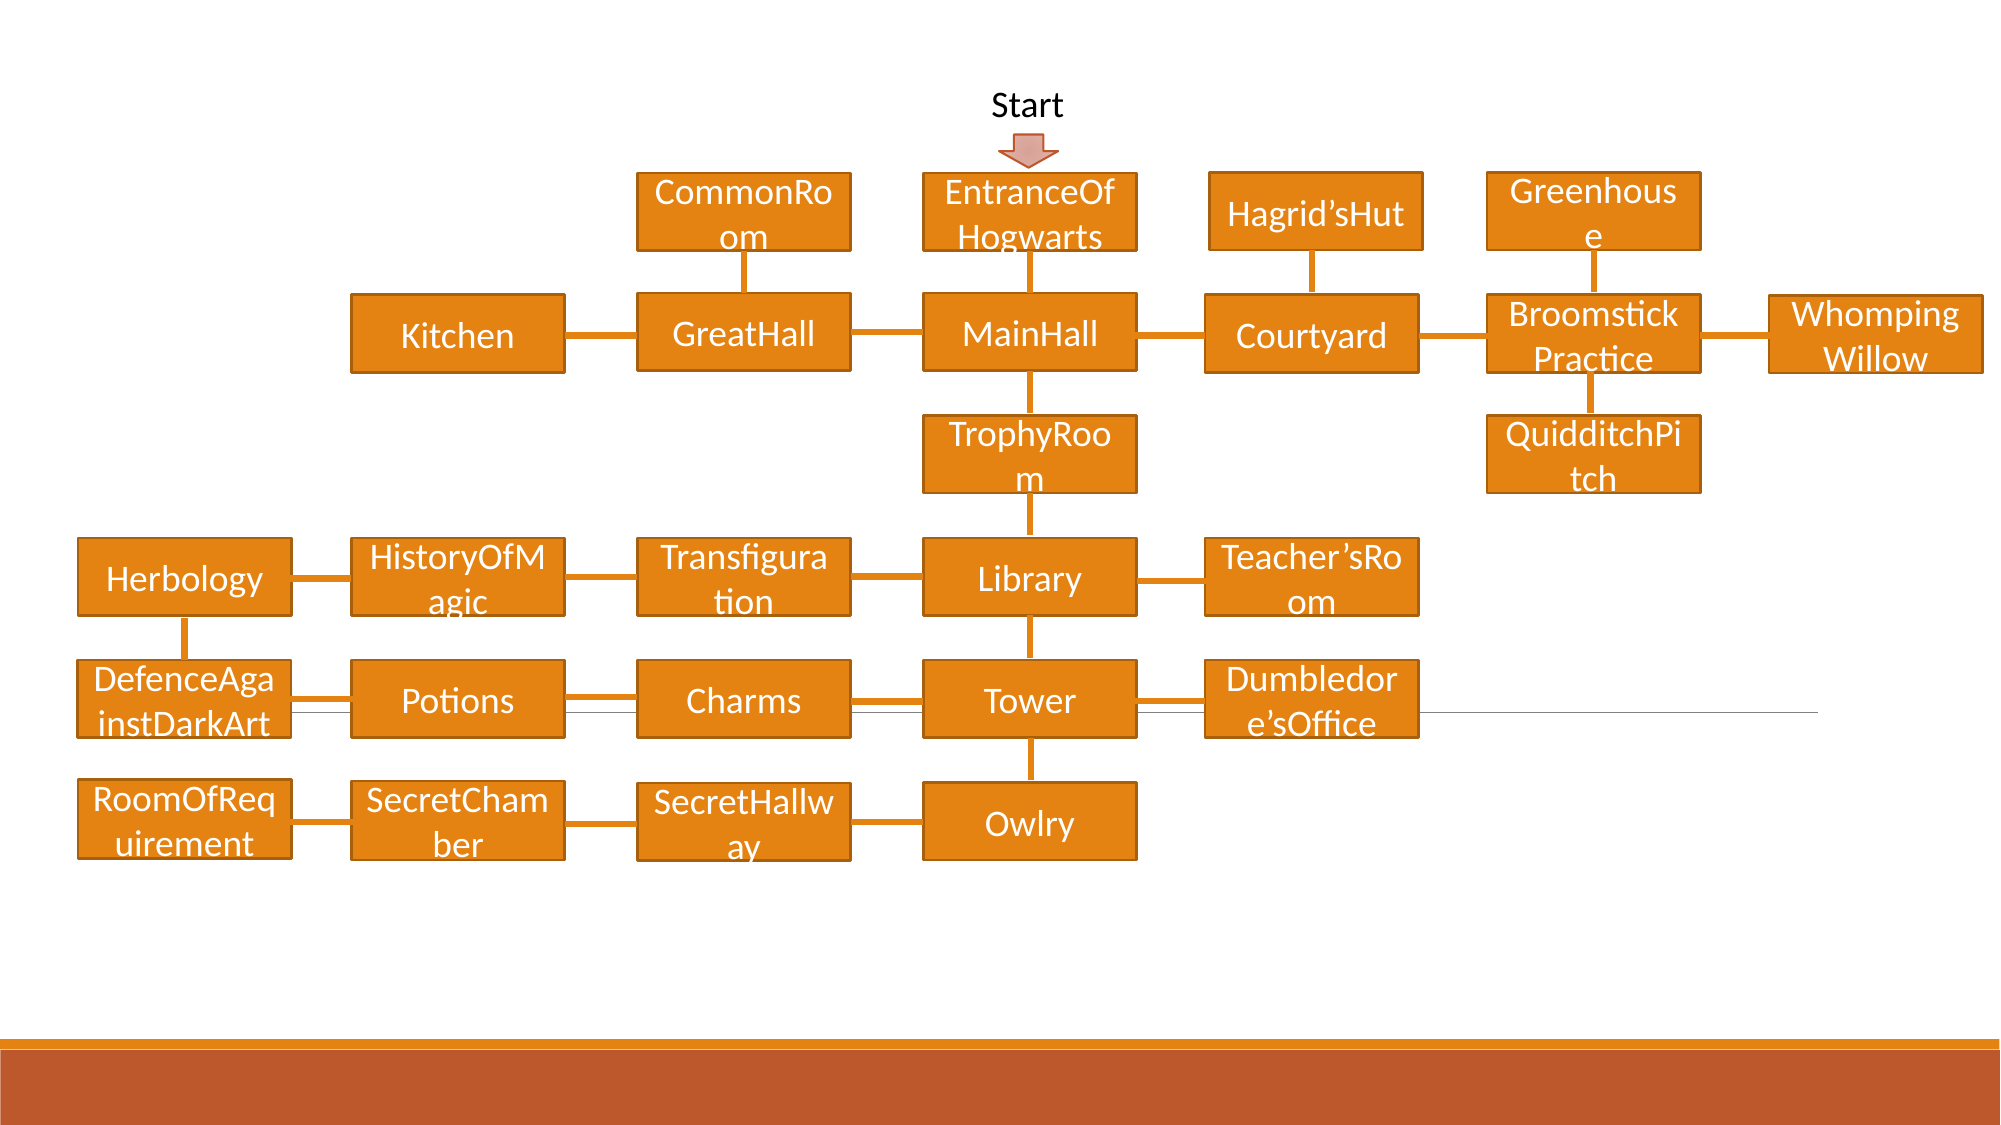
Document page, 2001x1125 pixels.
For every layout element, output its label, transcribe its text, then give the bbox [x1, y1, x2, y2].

text_box Hagrid’sHut [1208, 171, 1424, 251]
text_box [998, 133, 1060, 169]
text_box Kitchen [350, 293, 566, 374]
text_box DefenceAgainstDarkArt [76, 659, 292, 739]
text_box MainHall [922, 292, 1138, 372]
text_box QuidditchPitch [1486, 414, 1702, 494]
text_box Owlry [922, 781, 1138, 861]
text_box Potions [350, 659, 566, 739]
text_box GreatHall [636, 292, 852, 372]
text_box Herbology [77, 537, 293, 617]
text_box SecretHallway [636, 782, 852, 862]
text_box Start [923, 72, 1133, 133]
text_box HistoryOfMagic [350, 537, 566, 617]
text_box TrophyRoom [922, 414, 1138, 494]
text_box RoomOfRequirement [77, 778, 293, 860]
text_box Charms [636, 659, 852, 739]
text_box EntranceOfHogwarts [922, 172, 1138, 252]
text_box SecretChamber [350, 780, 566, 861]
text_box CommonRoom [636, 172, 852, 252]
text_box Teacher’sRoom [1204, 537, 1420, 617]
text_box Tower [922, 659, 1138, 739]
text_box Courtyard [1204, 293, 1420, 374]
text_box Greenhouse [1486, 171, 1702, 251]
text_box Library [922, 537, 1138, 617]
text_box Dumbledore’sOffice [1204, 659, 1420, 739]
text_box WhompingWillow [1768, 294, 1984, 374]
text_box Transfiguration [636, 537, 852, 617]
text_box BroomstickPractice [1486, 293, 1702, 374]
